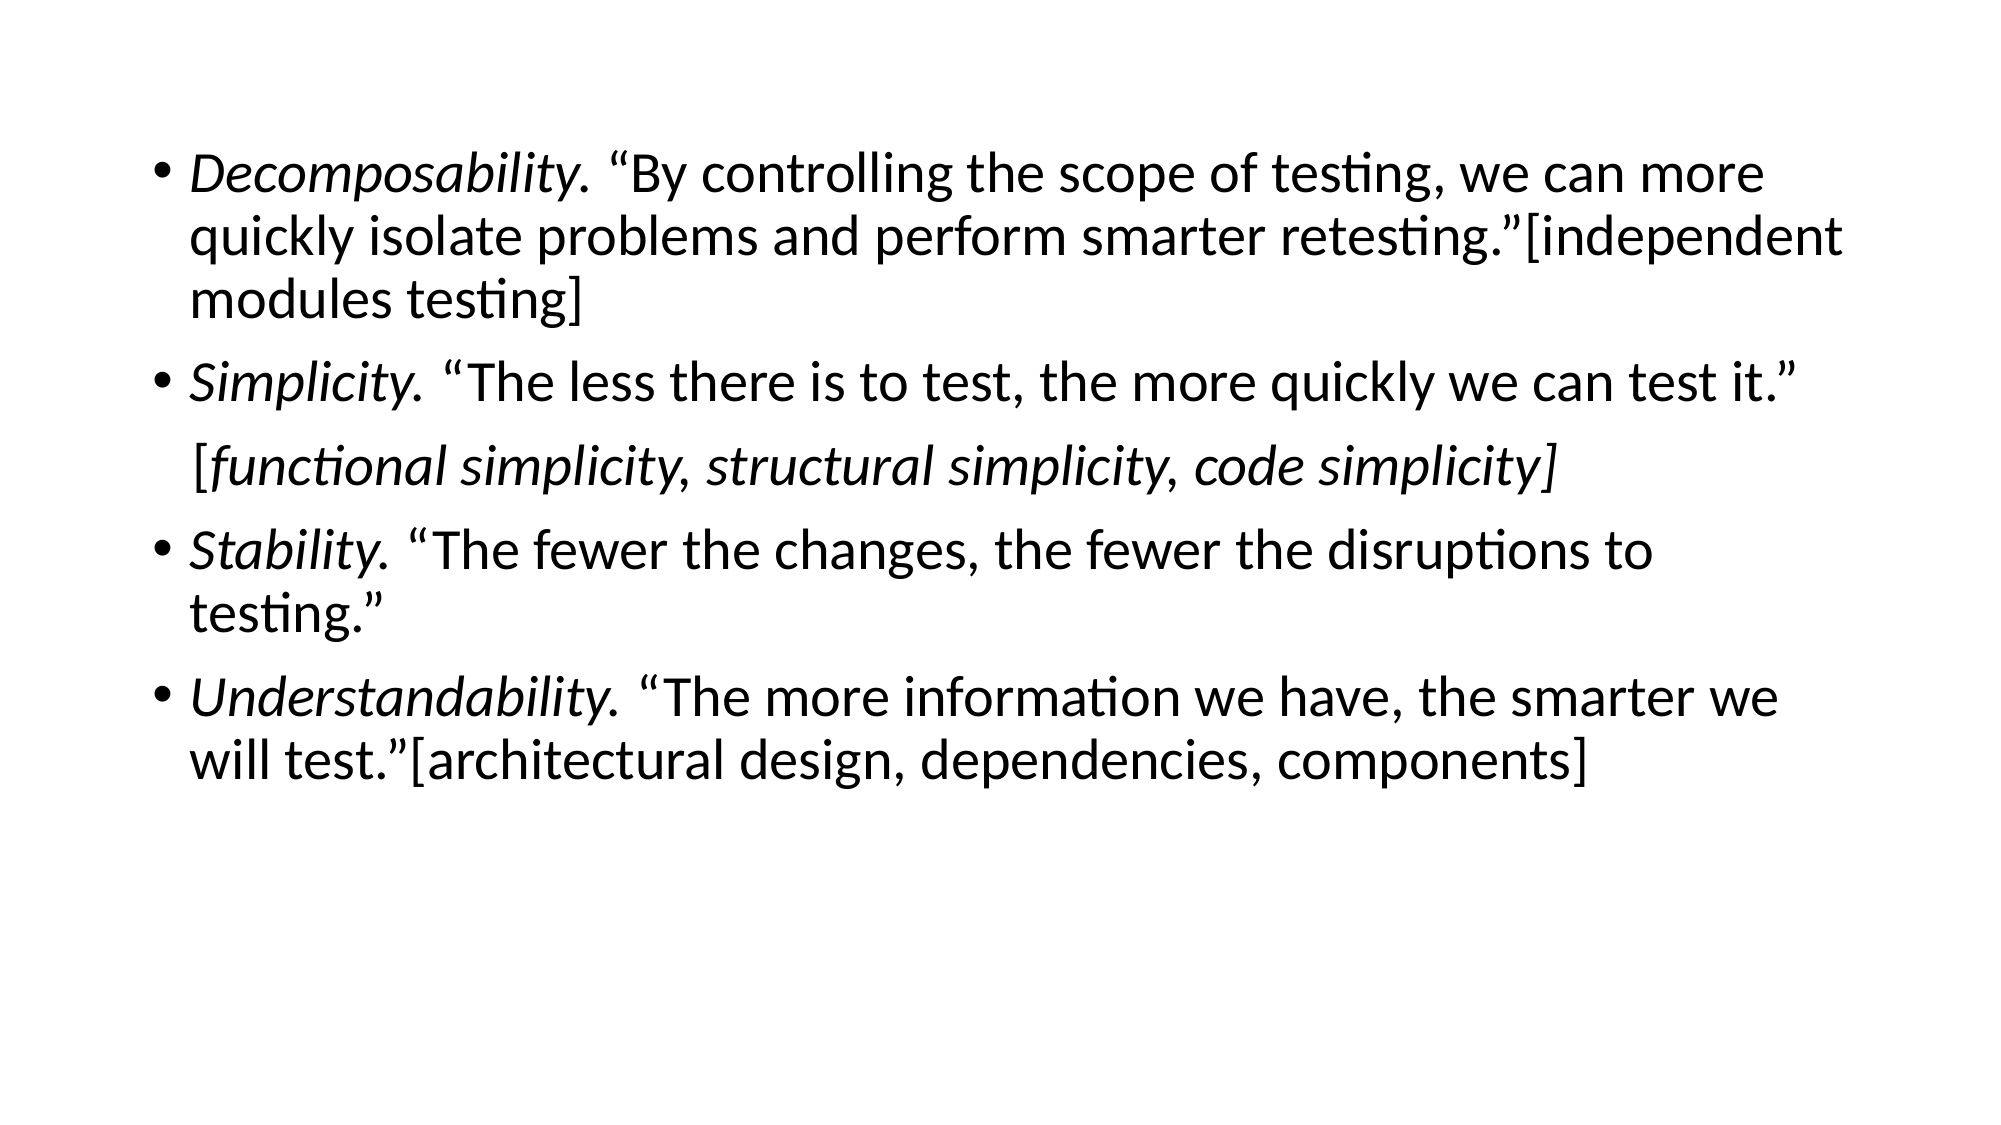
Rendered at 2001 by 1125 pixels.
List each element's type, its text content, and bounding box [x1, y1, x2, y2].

list Decomposability. “By controlling the scope of testing, we can more quickly isolate problems and perform smarter retesting.”[independent modules testing] Simplicity. “The less there is to test, the more quickly we can test it.” [functional simplicity, structural simplicity, code simplicity] Stability. “The fewer the changes, the fewer the disruptions to testing.” Understandability. “The more information we have, the smarter we will test.”[architectural design, dependencies, components] [137, 134, 1863, 1014]
